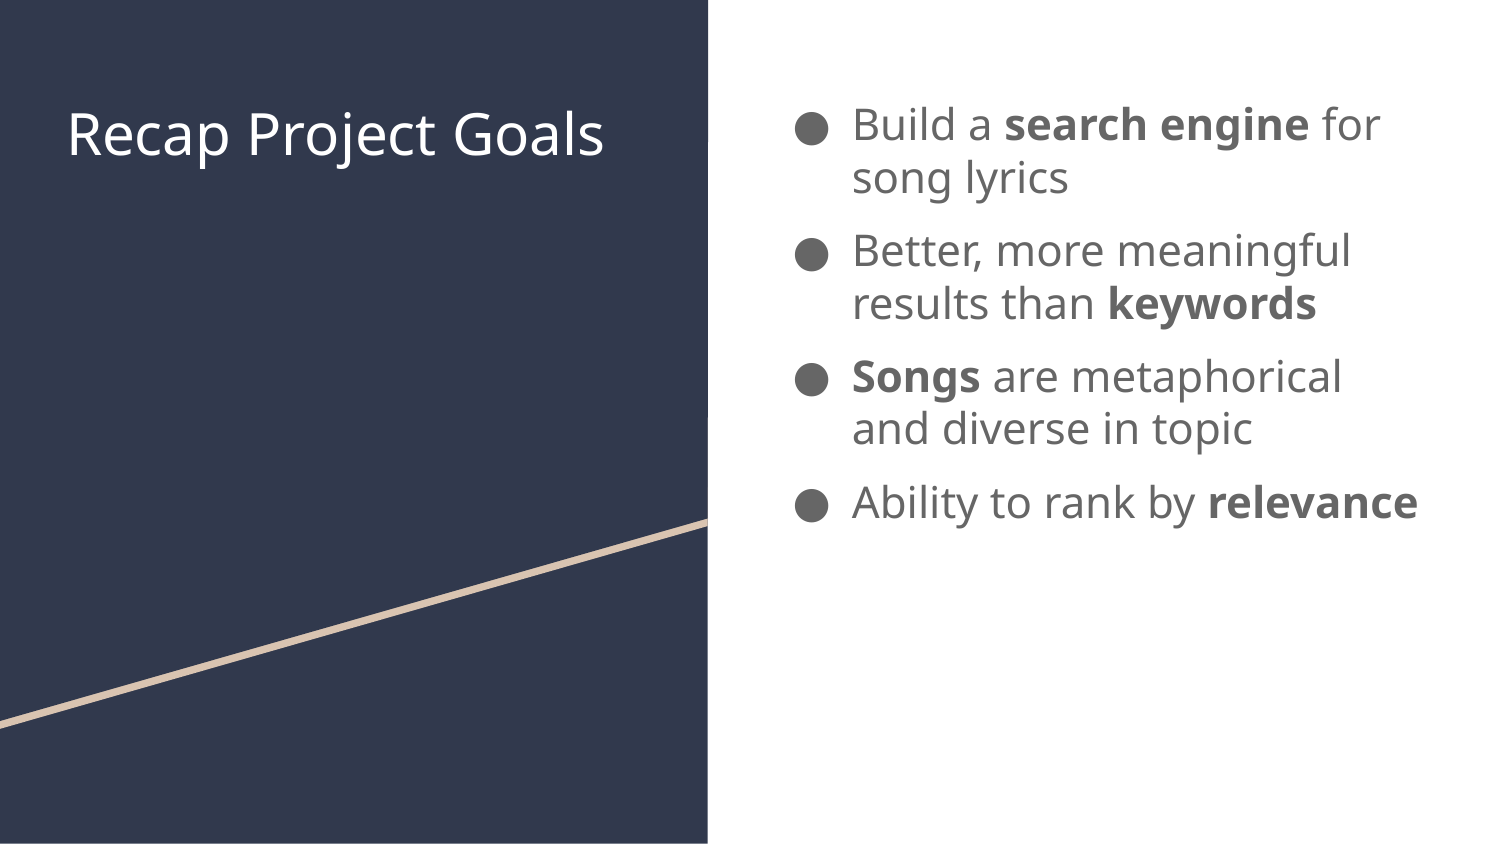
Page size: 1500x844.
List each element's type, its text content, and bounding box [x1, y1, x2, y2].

list Build a search engine for song lyrics Better, more meaningful results than keywords Songs are metaphorical and diverse in topic Ability to rank by relevance [761, 82, 1446, 755]
title Recap Project Goals [51, 82, 660, 494]
